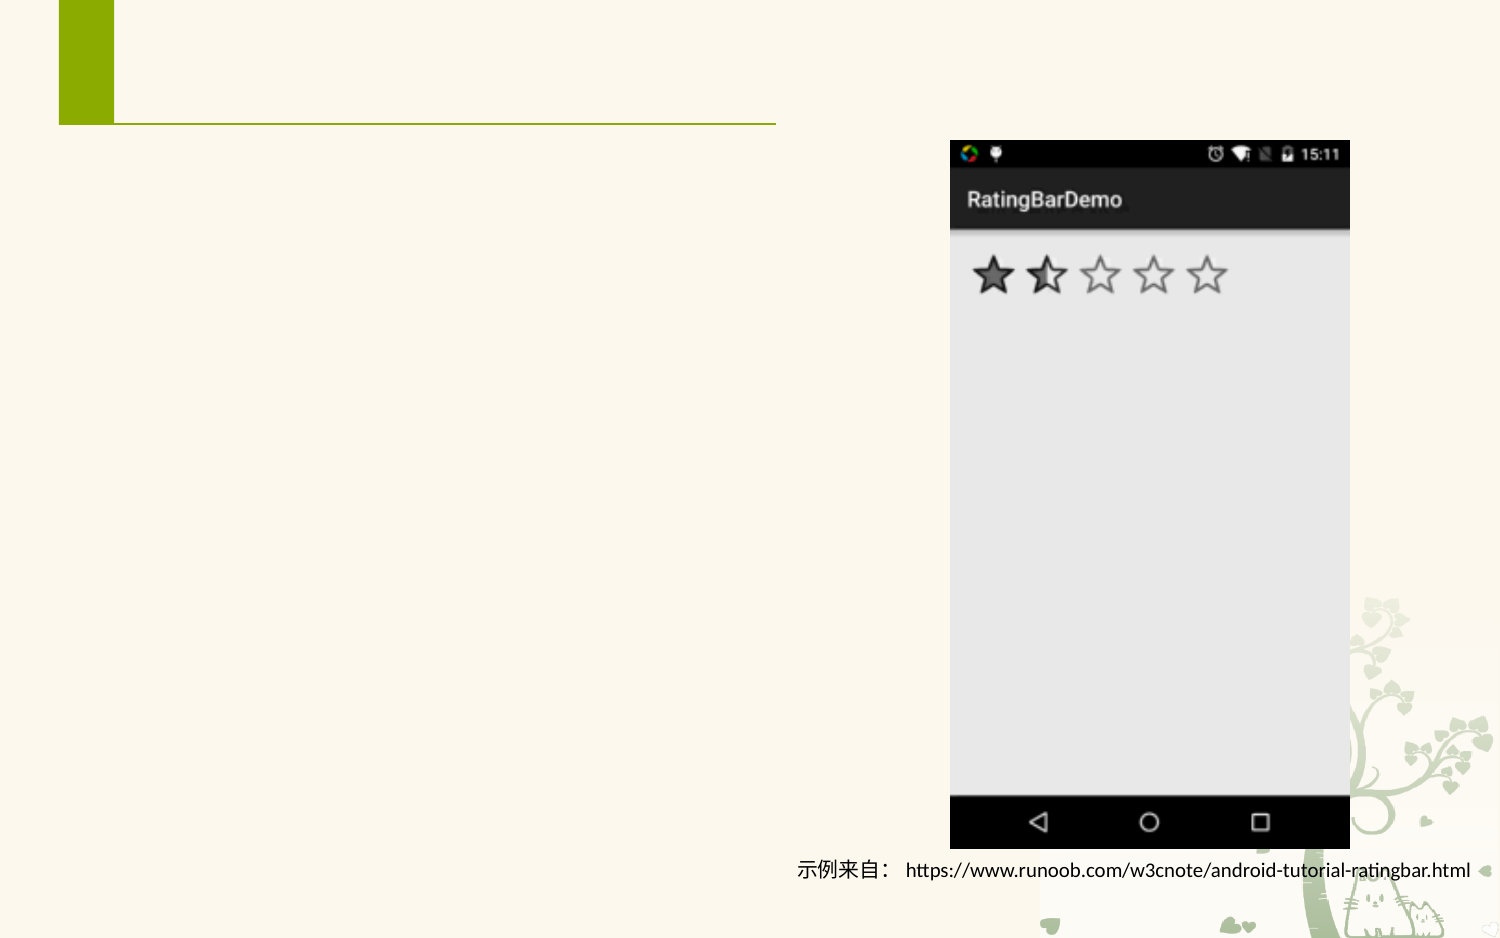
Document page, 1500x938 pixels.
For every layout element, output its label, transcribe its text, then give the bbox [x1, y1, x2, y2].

picture [950, 139, 1350, 850]
text_box 示例来自：https://www.runoob.com/w3cnote/android-tutorial-ratingbar.html [782, 848, 1500, 889]
